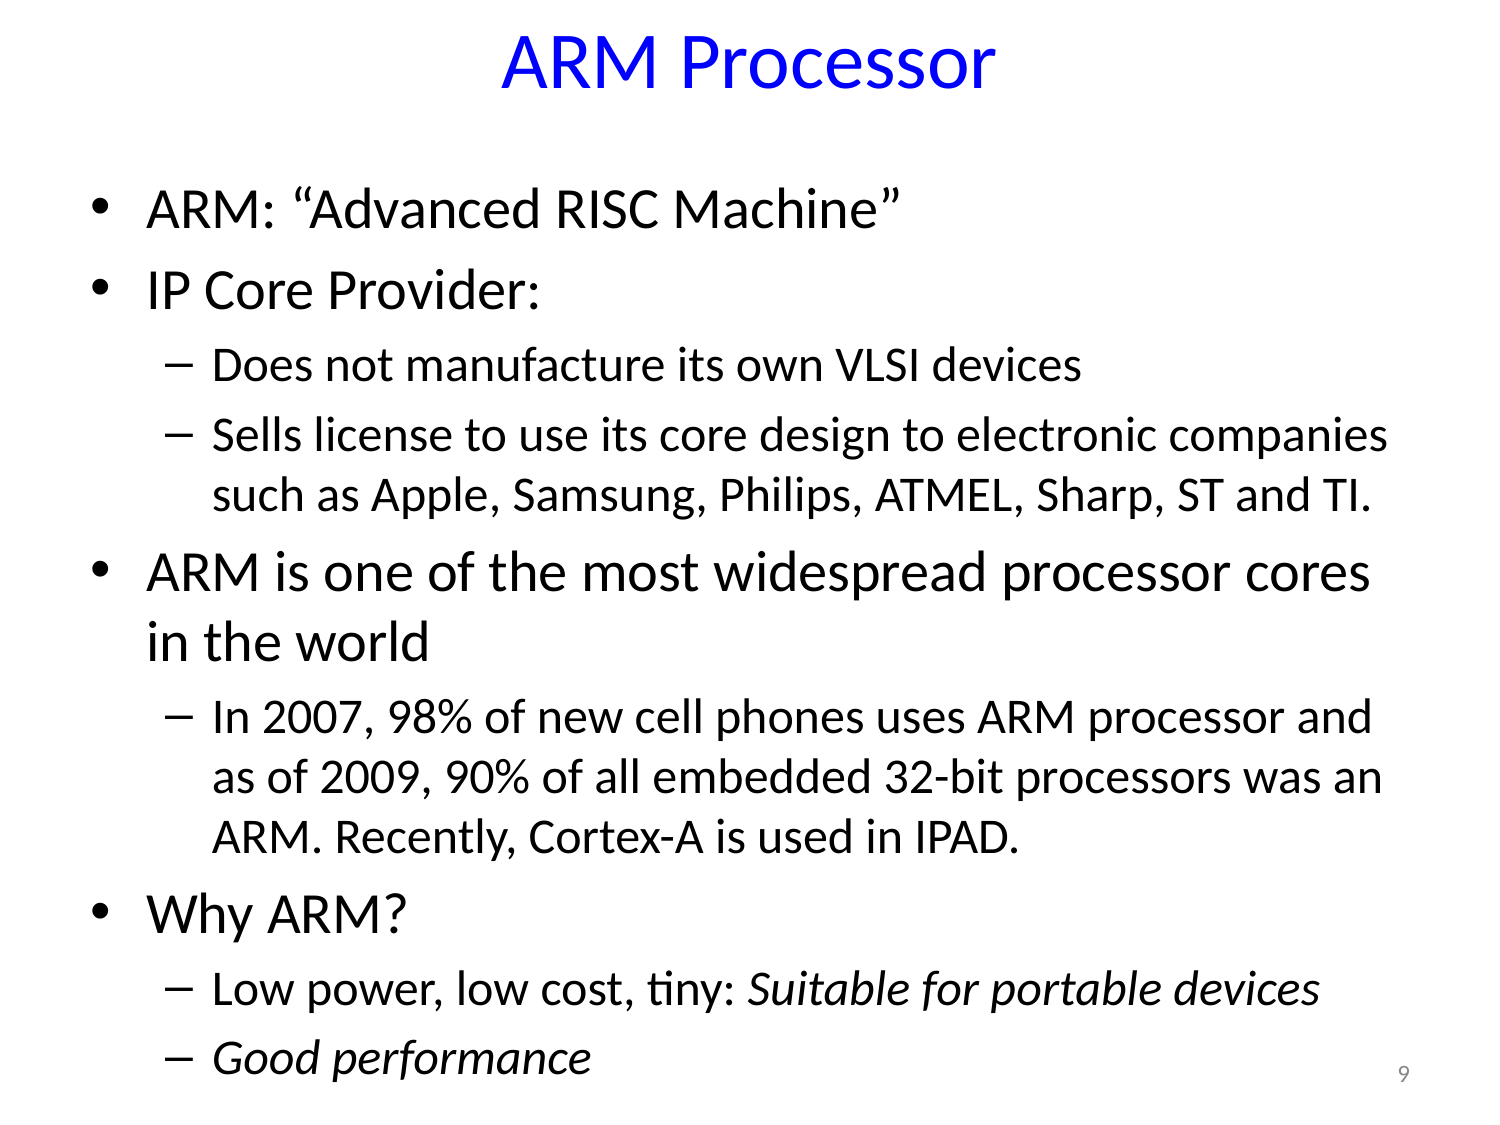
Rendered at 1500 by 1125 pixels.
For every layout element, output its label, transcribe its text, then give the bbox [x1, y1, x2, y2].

slide_number 9 [1074, 1042, 1425, 1103]
list ARM: “Advanced RISC Machine” IP Core Provider: Does not manufacture its own VLSI devices Sells license to use its core design to electronic companies such as Apple, Samsung, Philips, ATMEL, Sharp, ST and TI. ARM is one of the most widespread processor cores in the world In 2007, 98% of new cell phones uses ARM processor and as of 2009, 90% of all embedded 32-bit processors was an ARM. Recently, Cortex-A is used in IPAD. Why ARM? Low power, low cost, tiny: Suitable for portable devices Good performance [75, 162, 1425, 1000]
title ARM Processor [75, 0, 1425, 113]
